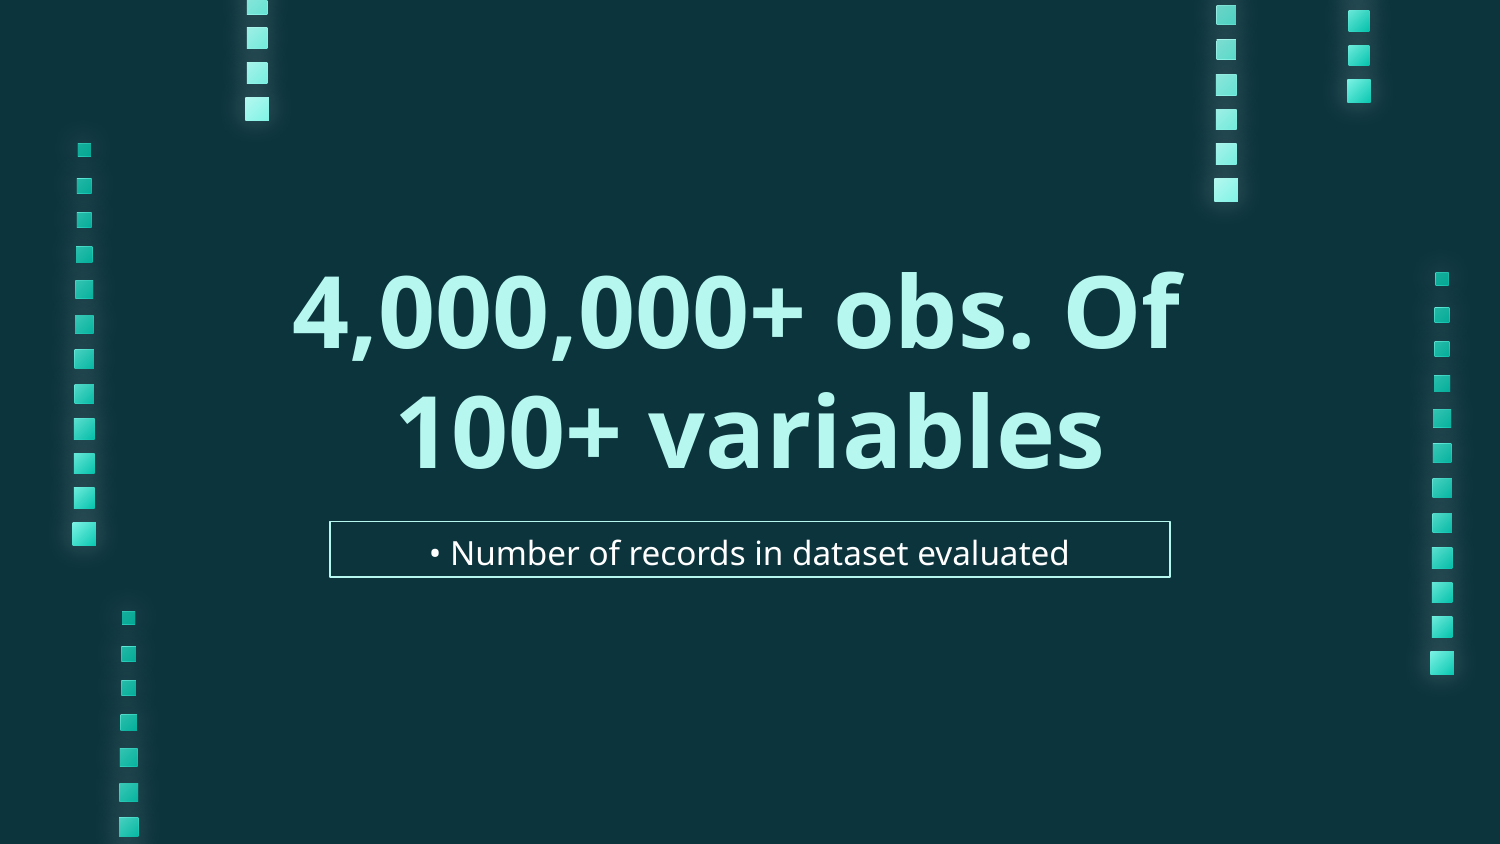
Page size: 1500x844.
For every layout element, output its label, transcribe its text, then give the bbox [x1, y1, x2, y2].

subtitle • Number of records in dataset evaluated [329, 521, 1171, 578]
title 4,000,000+ obs. Of 100+ variables [155, 247, 1345, 504]
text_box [1214, 0, 1239, 202]
